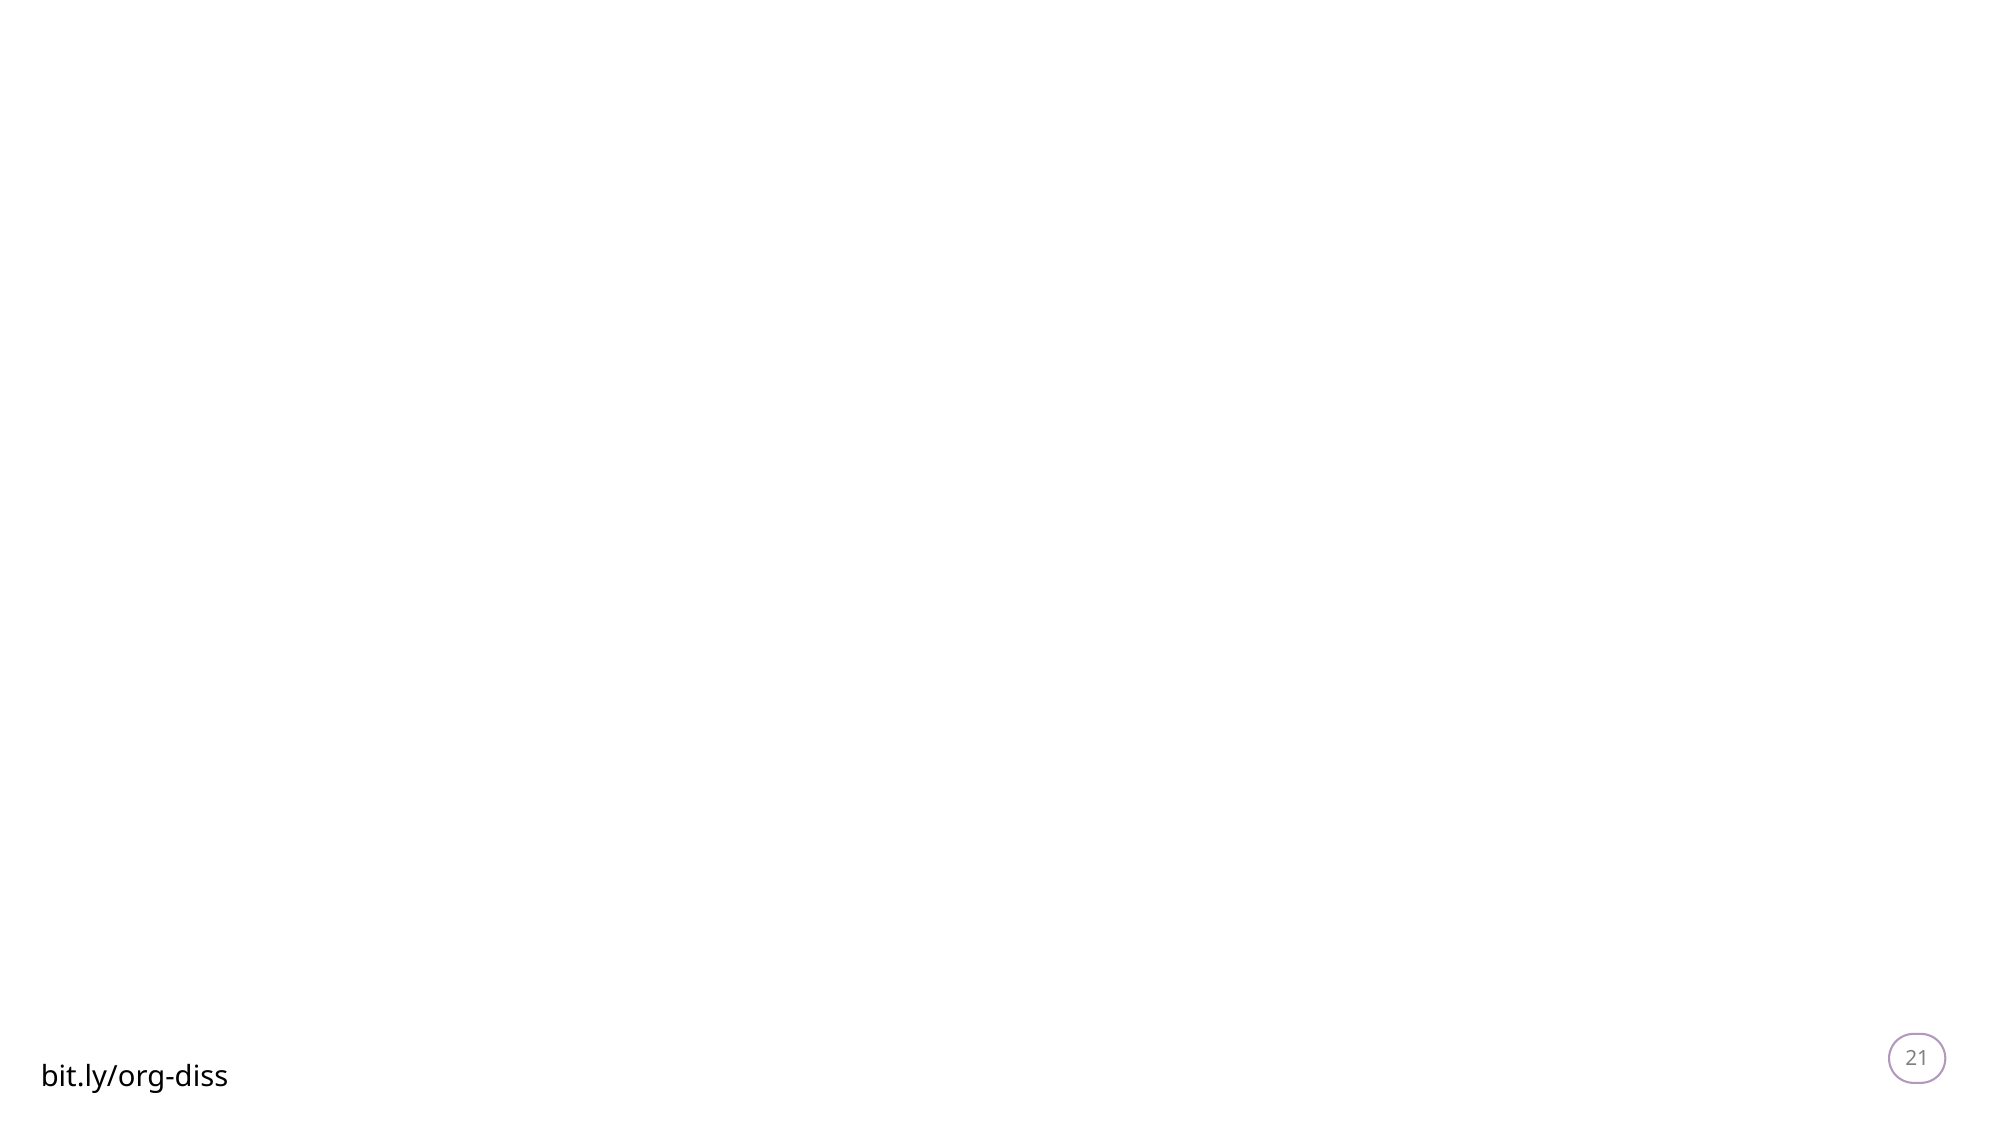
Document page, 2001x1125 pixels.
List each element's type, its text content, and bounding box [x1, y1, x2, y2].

slide_number 21 [1881, 1026, 1953, 1091]
